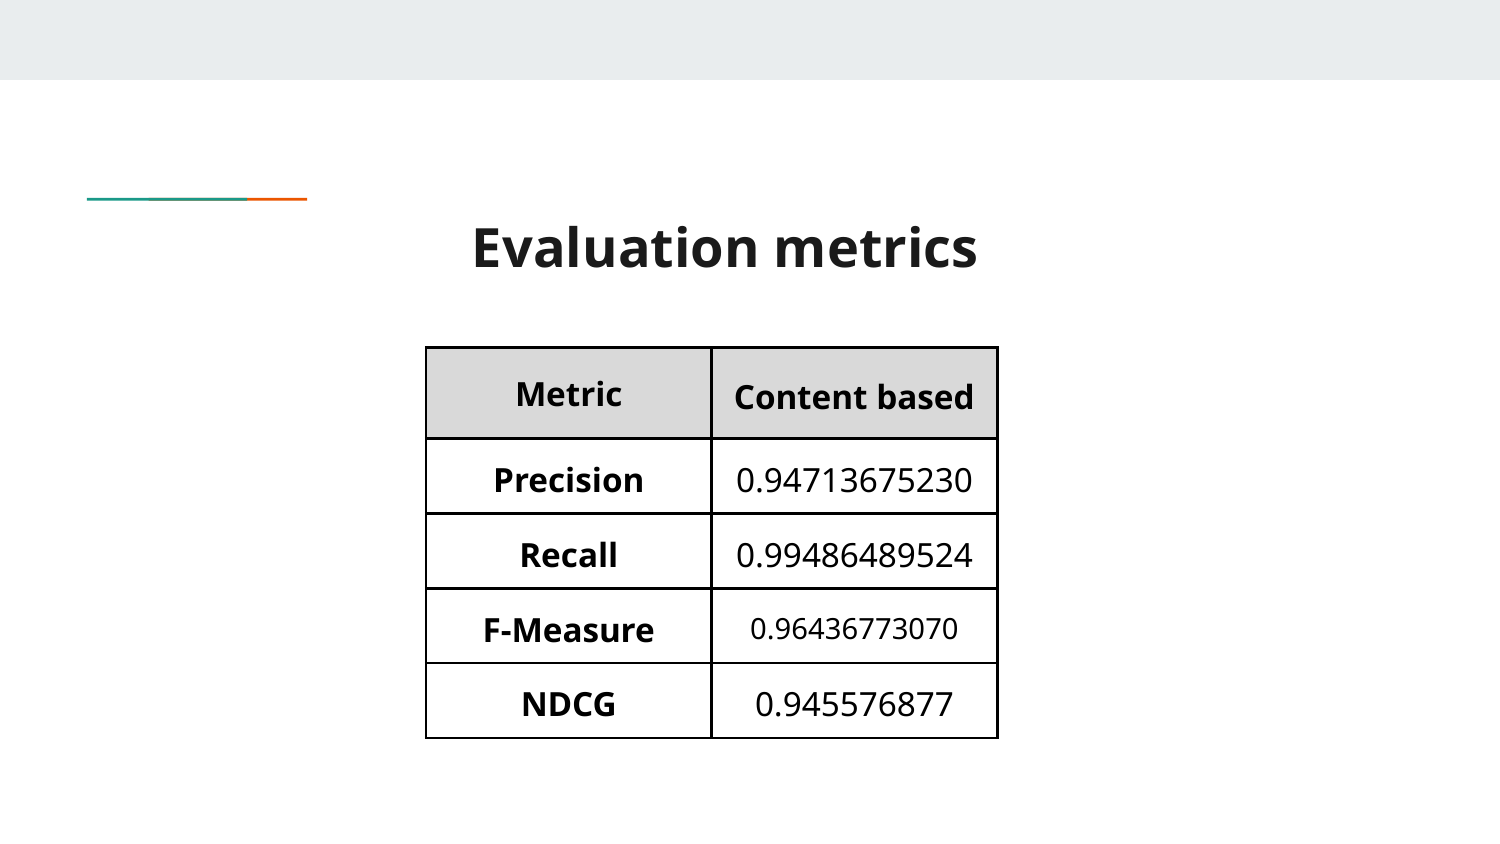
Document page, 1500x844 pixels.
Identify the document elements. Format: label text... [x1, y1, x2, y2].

table_cell 0.96436773070 [713, 590, 996, 662]
title Evaluation metrics [456, 198, 1500, 287]
table_cell 0.99486489524 [713, 515, 996, 587]
table_cell NDCG [427, 664, 710, 737]
table_header Metric [427, 349, 710, 437]
table_cell F-Measure [427, 590, 710, 662]
table_cell 0.945576877 [713, 664, 996, 737]
table_cell Recall [427, 515, 710, 587]
table_header Content based [713, 349, 996, 437]
table_cell Precision [427, 440, 710, 512]
table_cell 0.94713675230 [713, 440, 996, 512]
